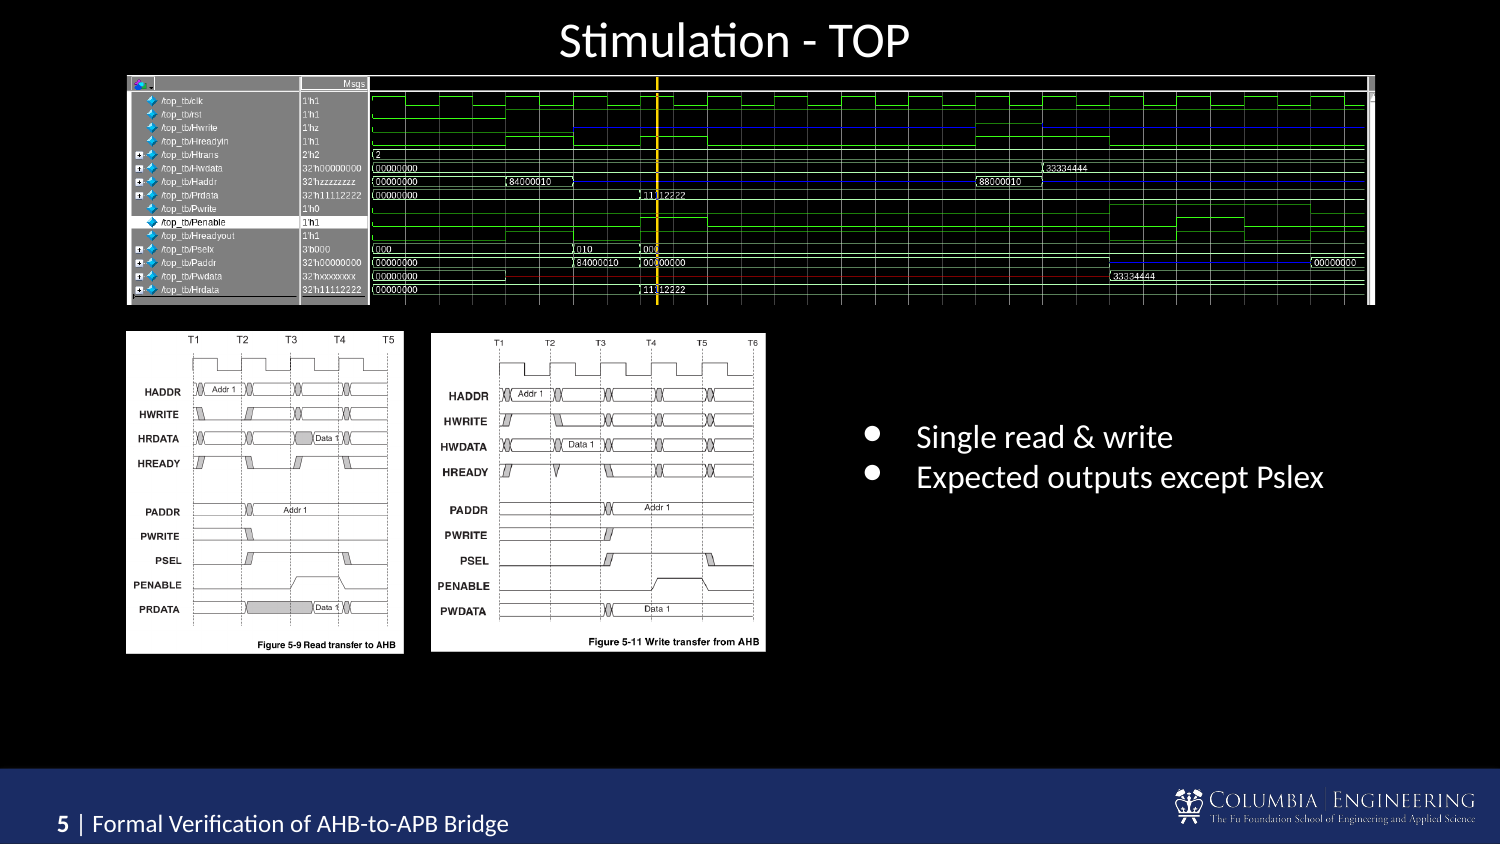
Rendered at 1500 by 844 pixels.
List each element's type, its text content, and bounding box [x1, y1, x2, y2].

picture [1174, 787, 1475, 825]
picture [126, 75, 1376, 305]
picture [430, 333, 766, 653]
text_box Stimulation - TOP [37, 0, 1443, 76]
picture [126, 331, 404, 655]
text_box Single read & write Expected outputs except Pslex [826, 399, 1407, 510]
text_box [0, 768, 1500, 844]
text_box ‹#› | Formal Verification of AHB-to-APB Bridge [41, 770, 1155, 844]
